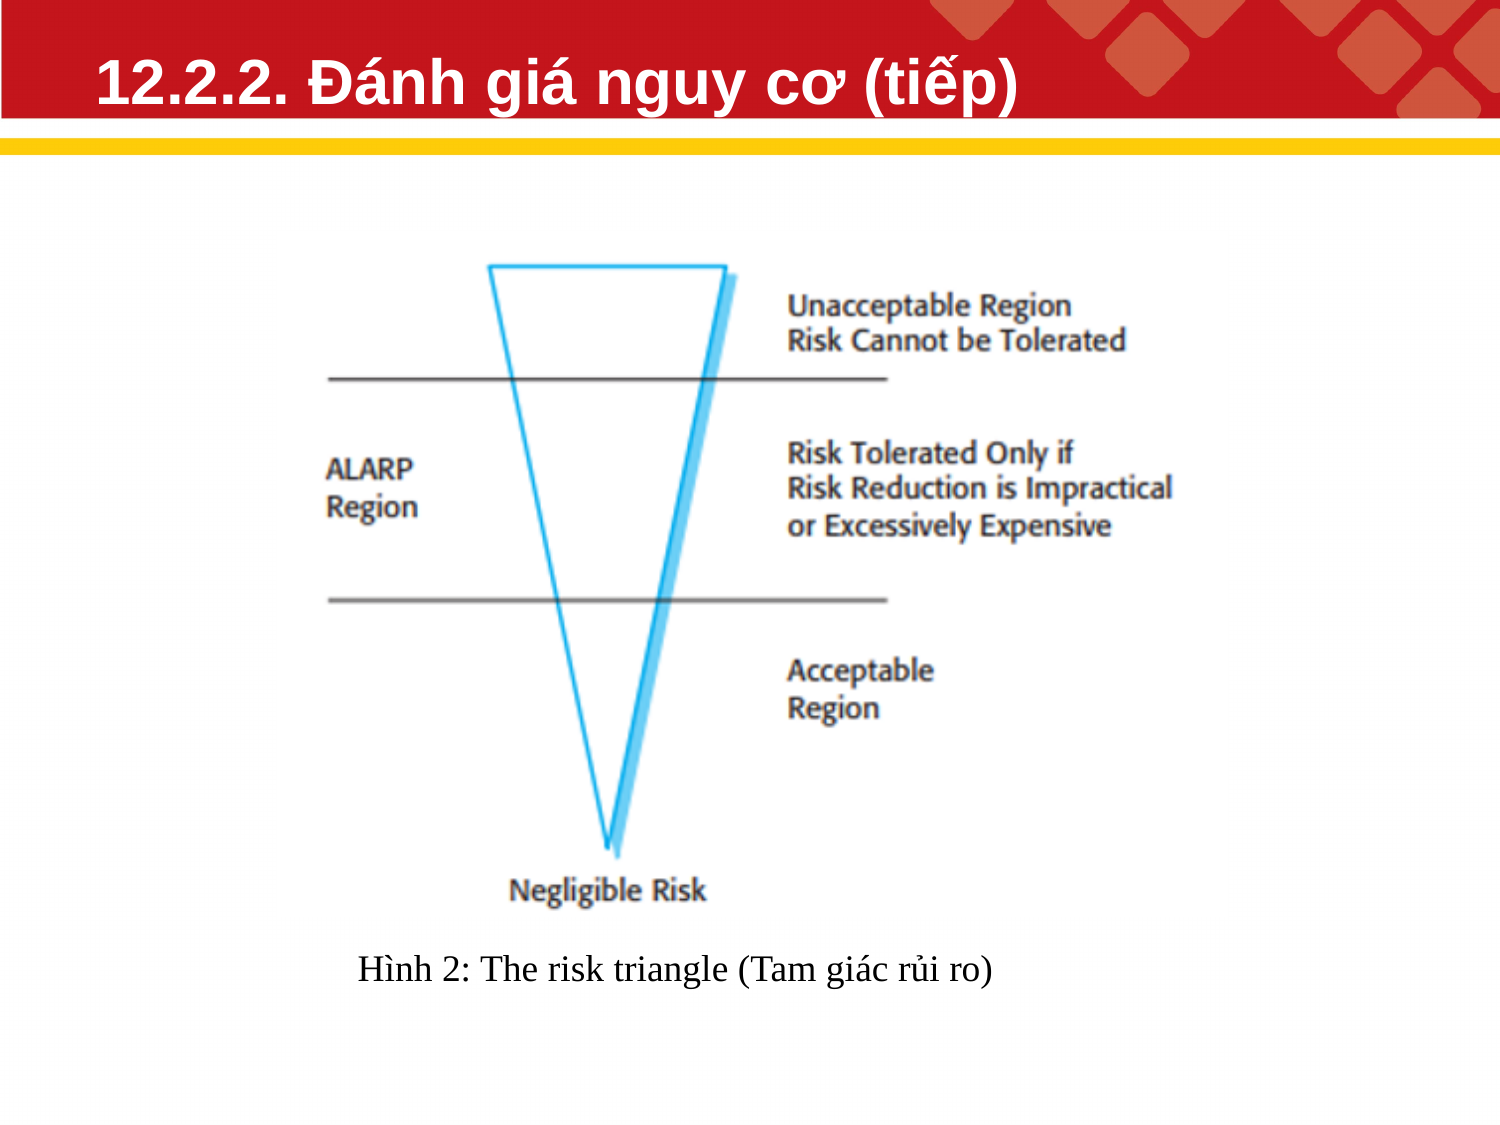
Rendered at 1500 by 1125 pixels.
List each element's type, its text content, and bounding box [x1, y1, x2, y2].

picture [0, 0, 1500, 1125]
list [277, 231, 1228, 917]
title 12.2.2. Đánh giá nguy cơ (tiếp) [80, 41, 1397, 204]
text_box Hình 2: The risk triangle (Tam giác rủi ro) [342, 936, 1146, 997]
